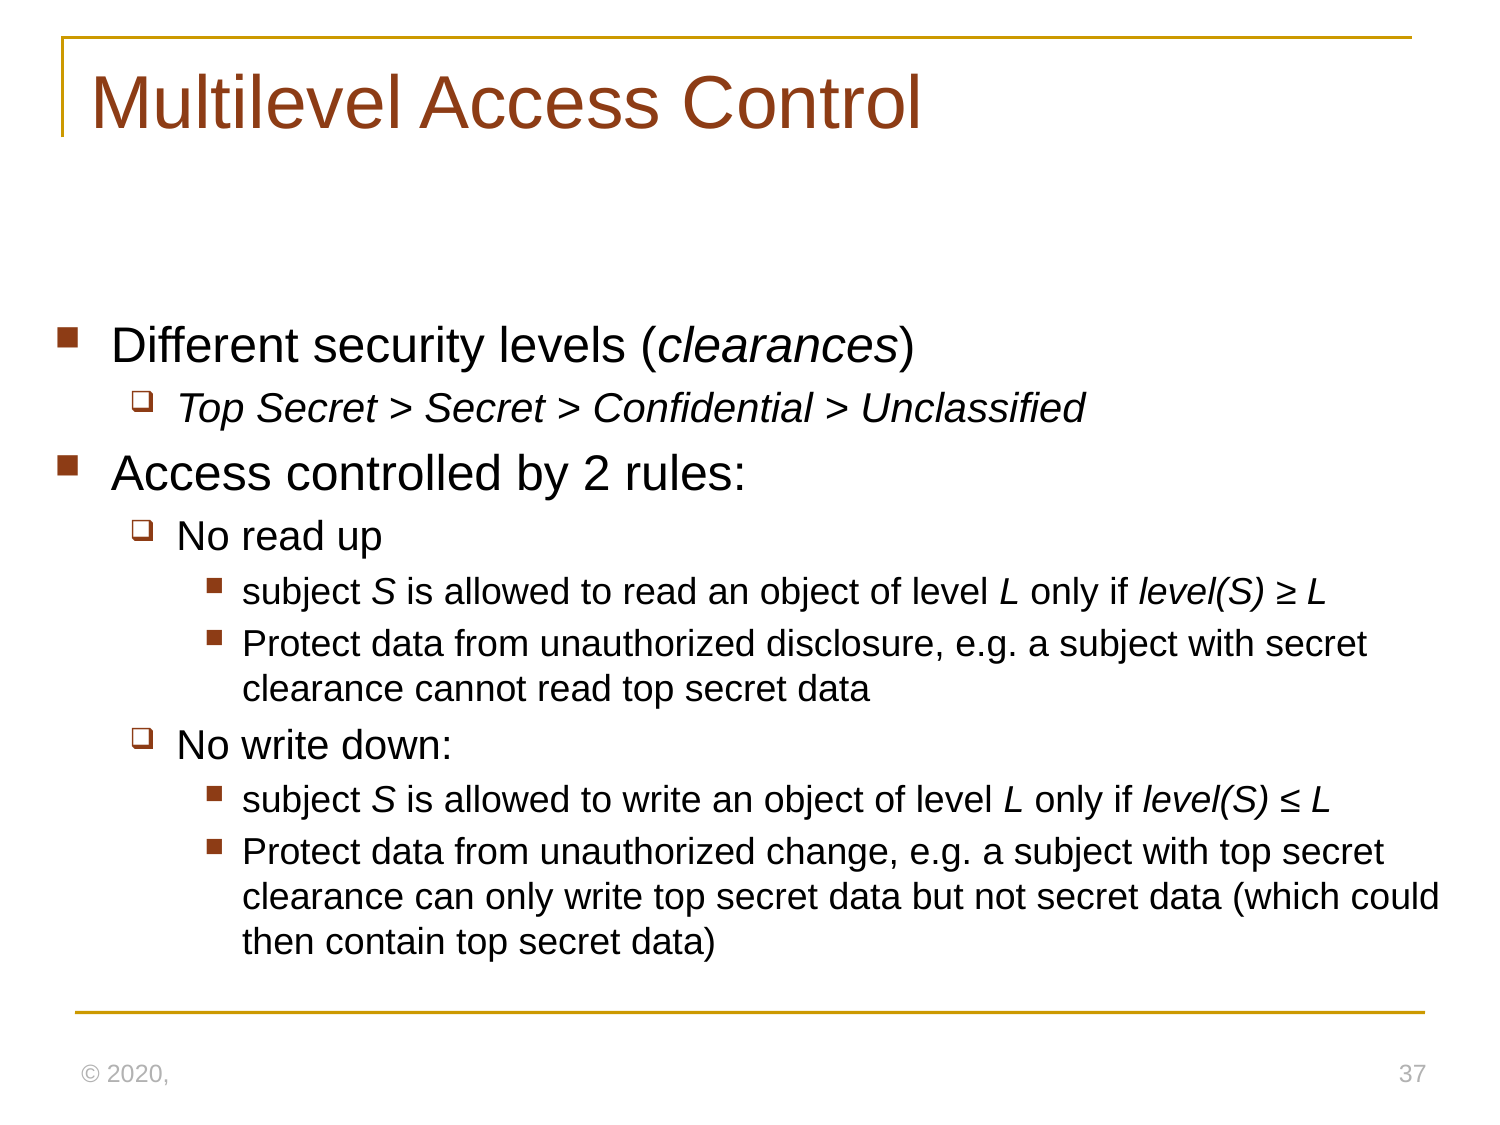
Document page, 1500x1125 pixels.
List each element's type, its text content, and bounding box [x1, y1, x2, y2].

list Different security levels (clearances) Top Secret > Secret > Confidential > Unclassified Access controlled by 2 rules: No read up subject S is allowed to read an object of level L only if level(S) ≥ L Protect data from unauthorized disclosure, e.g. a subject with secret clearance cannot read top secret data No write down: subject S is allowed to write an object of level L only if level(S) ≤ L Protect data from unauthorized change, e.g. a subject with top secret clearance can only write top secret data but not secret data (which could then contain top secret data) [39, 304, 1458, 1086]
footer © 2020, [66, 1042, 573, 1103]
title Multilevel Access Control [74, 45, 1426, 233]
slide_number 37 [1104, 1042, 1442, 1103]
